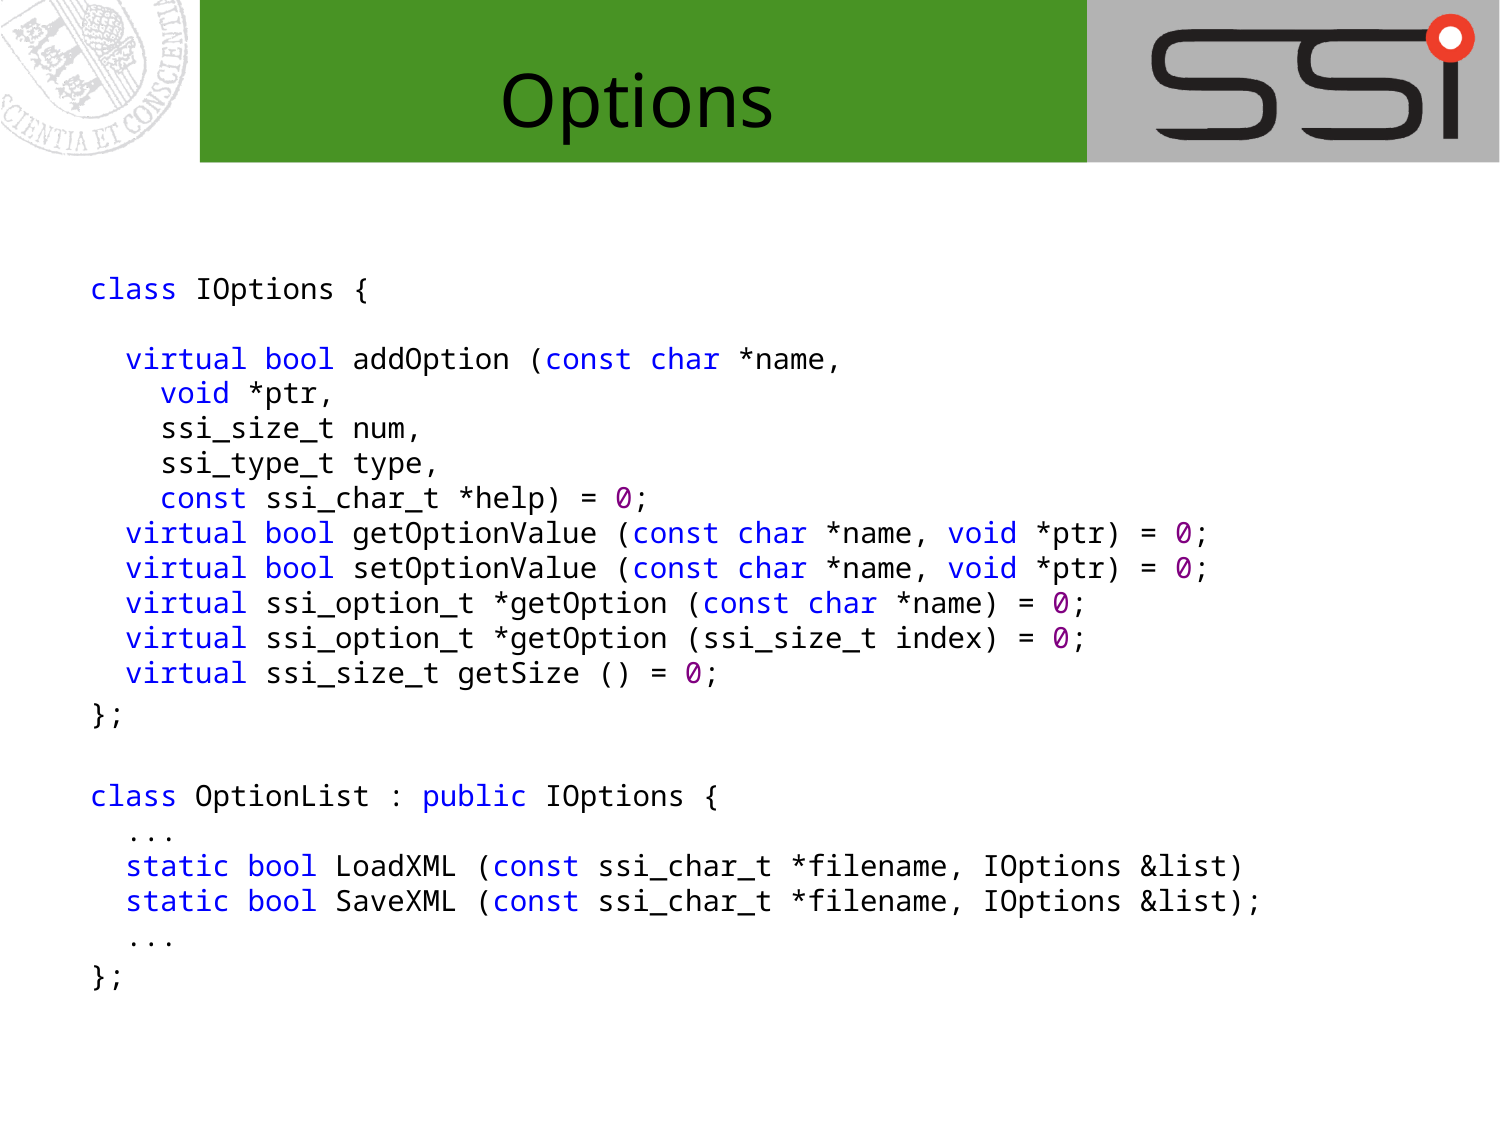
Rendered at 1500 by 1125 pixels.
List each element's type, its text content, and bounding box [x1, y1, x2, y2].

picture [0, 0, 188, 156]
picture [1149, 12, 1476, 141]
list class IOptions { virtual bool addOption (const char *name, void *ptr, ssi_size_t num, ssi_type_t type, const ssi_char_t *help) = 0; virtual bool getOptionValue (const char *name, void *ptr) = 0; virtual bool setOptionValue (const char *name, void *ptr) = 0; virtual ssi_option_t *getOption (const char *name) = 0; virtual ssi_option_t *getOption (ssi_size_t index) = 0; virtual ssi_size_t getSize () = 0; }; class OptionList : public IOptions { ... static bool LoadXML (const ssi_char_t *filename, IOptions &list) static bool SaveXML (const ssi_char_t *filename, IOptions &list); ... }; [75, 262, 1425, 950]
title Options [200, 45, 1075, 150]
